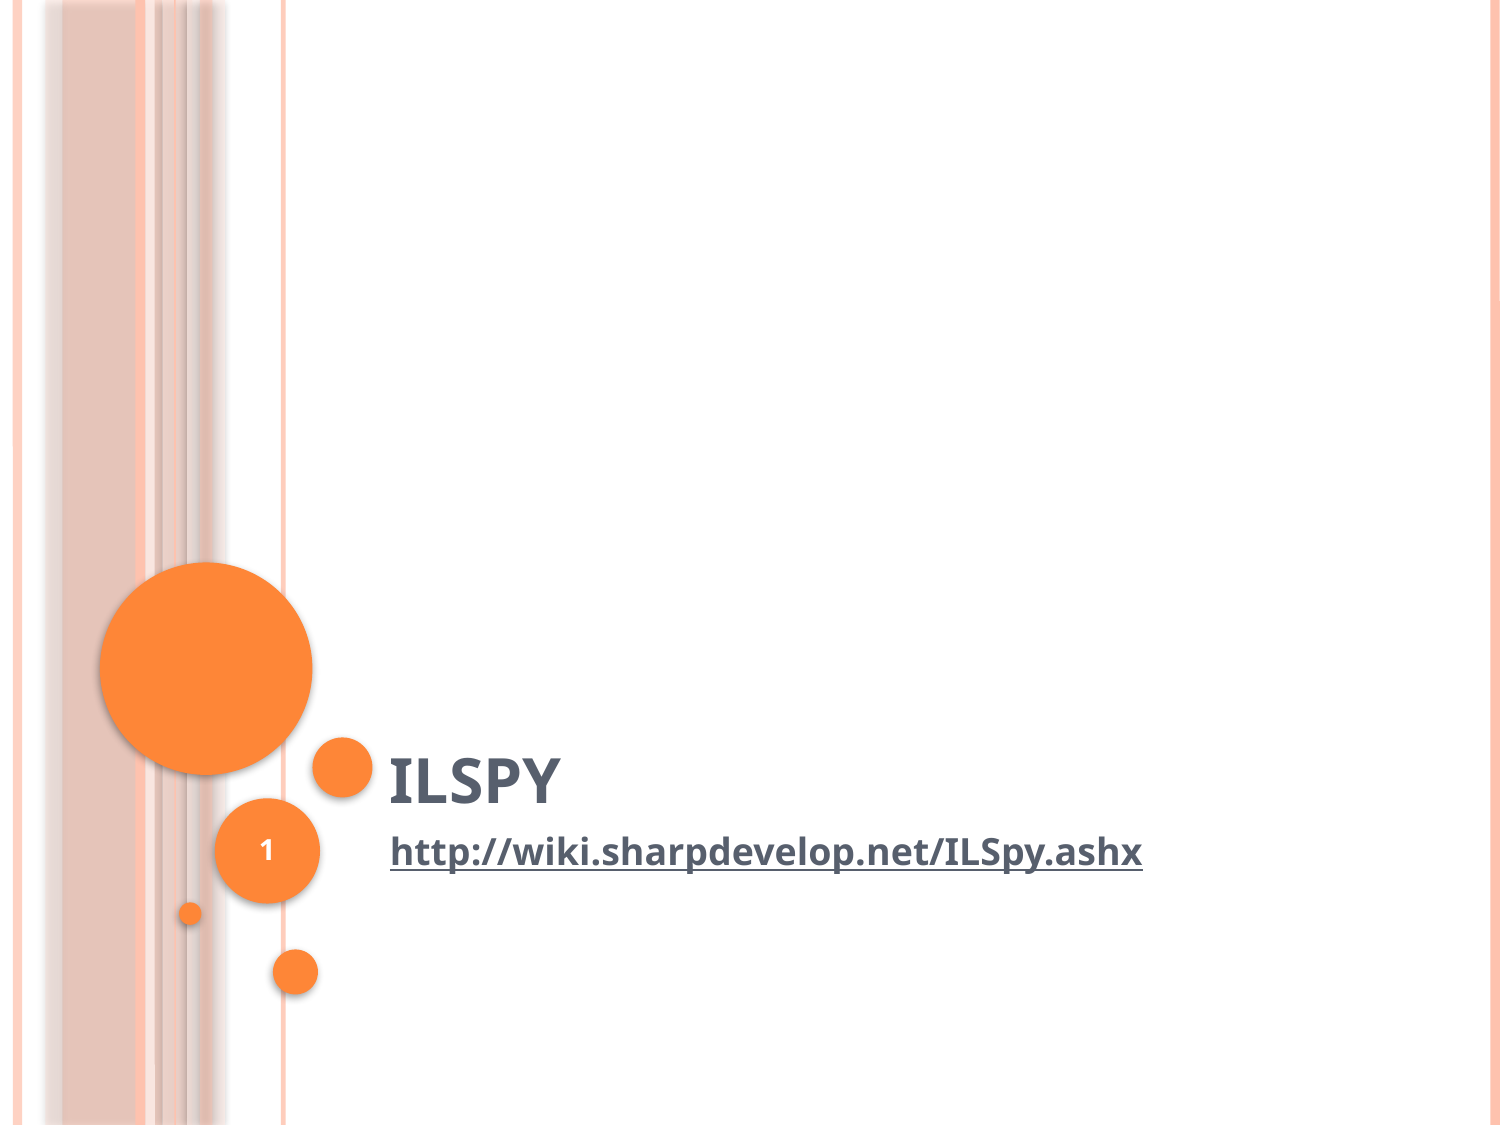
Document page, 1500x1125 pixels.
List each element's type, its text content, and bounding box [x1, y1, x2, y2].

subtitle http://wiki.sharpdevelop.net/ILSpy.ashx [375, 820, 1388, 1046]
title ILSpy [375, 512, 1388, 820]
slide_number 1 [217, 808, 318, 894]
